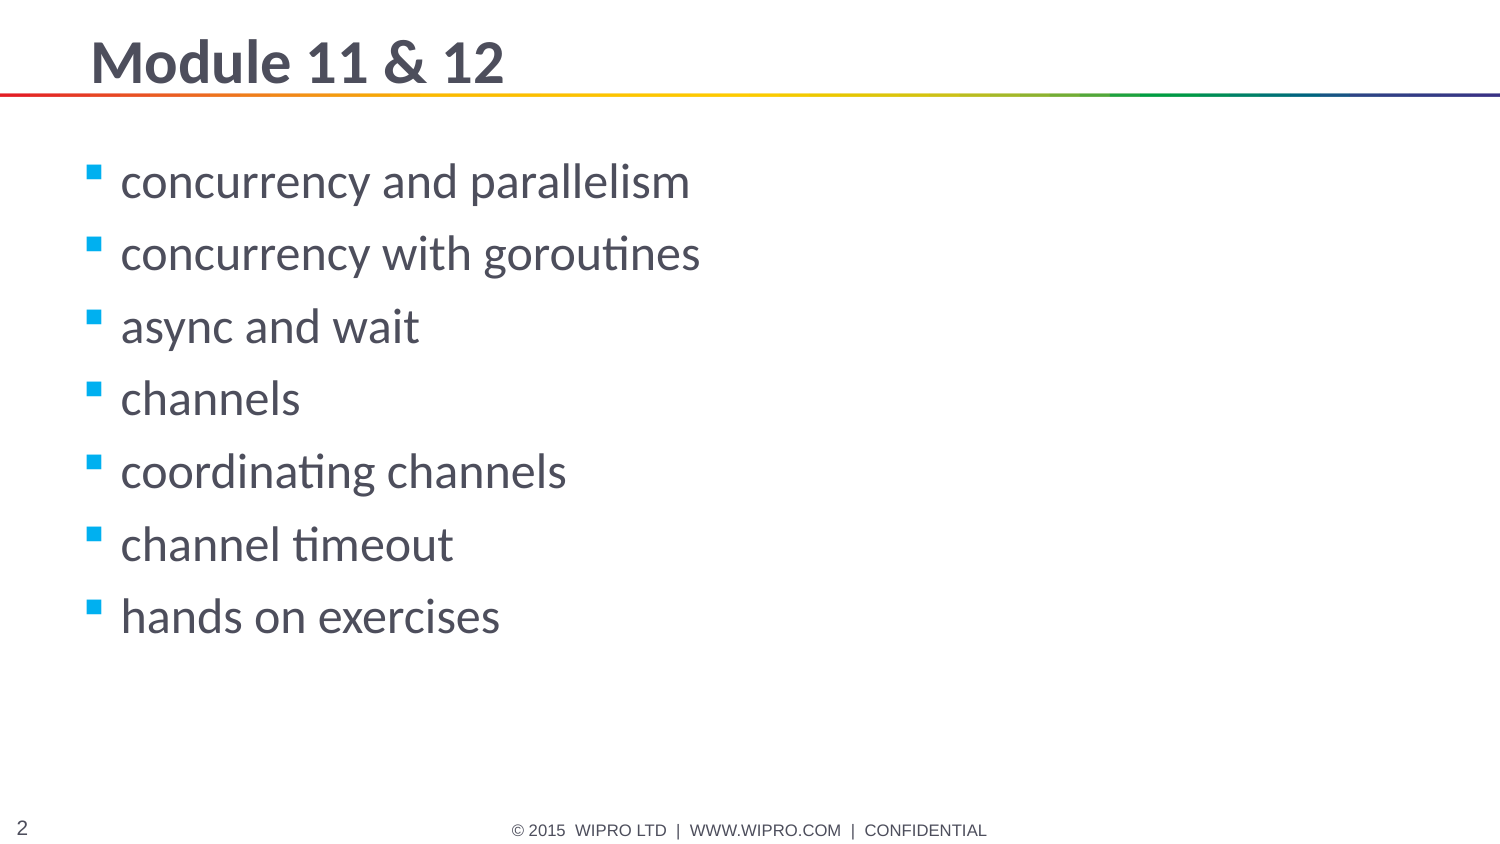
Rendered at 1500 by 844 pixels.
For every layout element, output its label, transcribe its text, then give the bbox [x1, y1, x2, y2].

title Module 11 & 12 [74, 13, 1426, 105]
list concurrency and parallelism concurrency with goroutines async and wait channels coordinating channels channel timeout hands on exercises [75, 140, 1425, 775]
